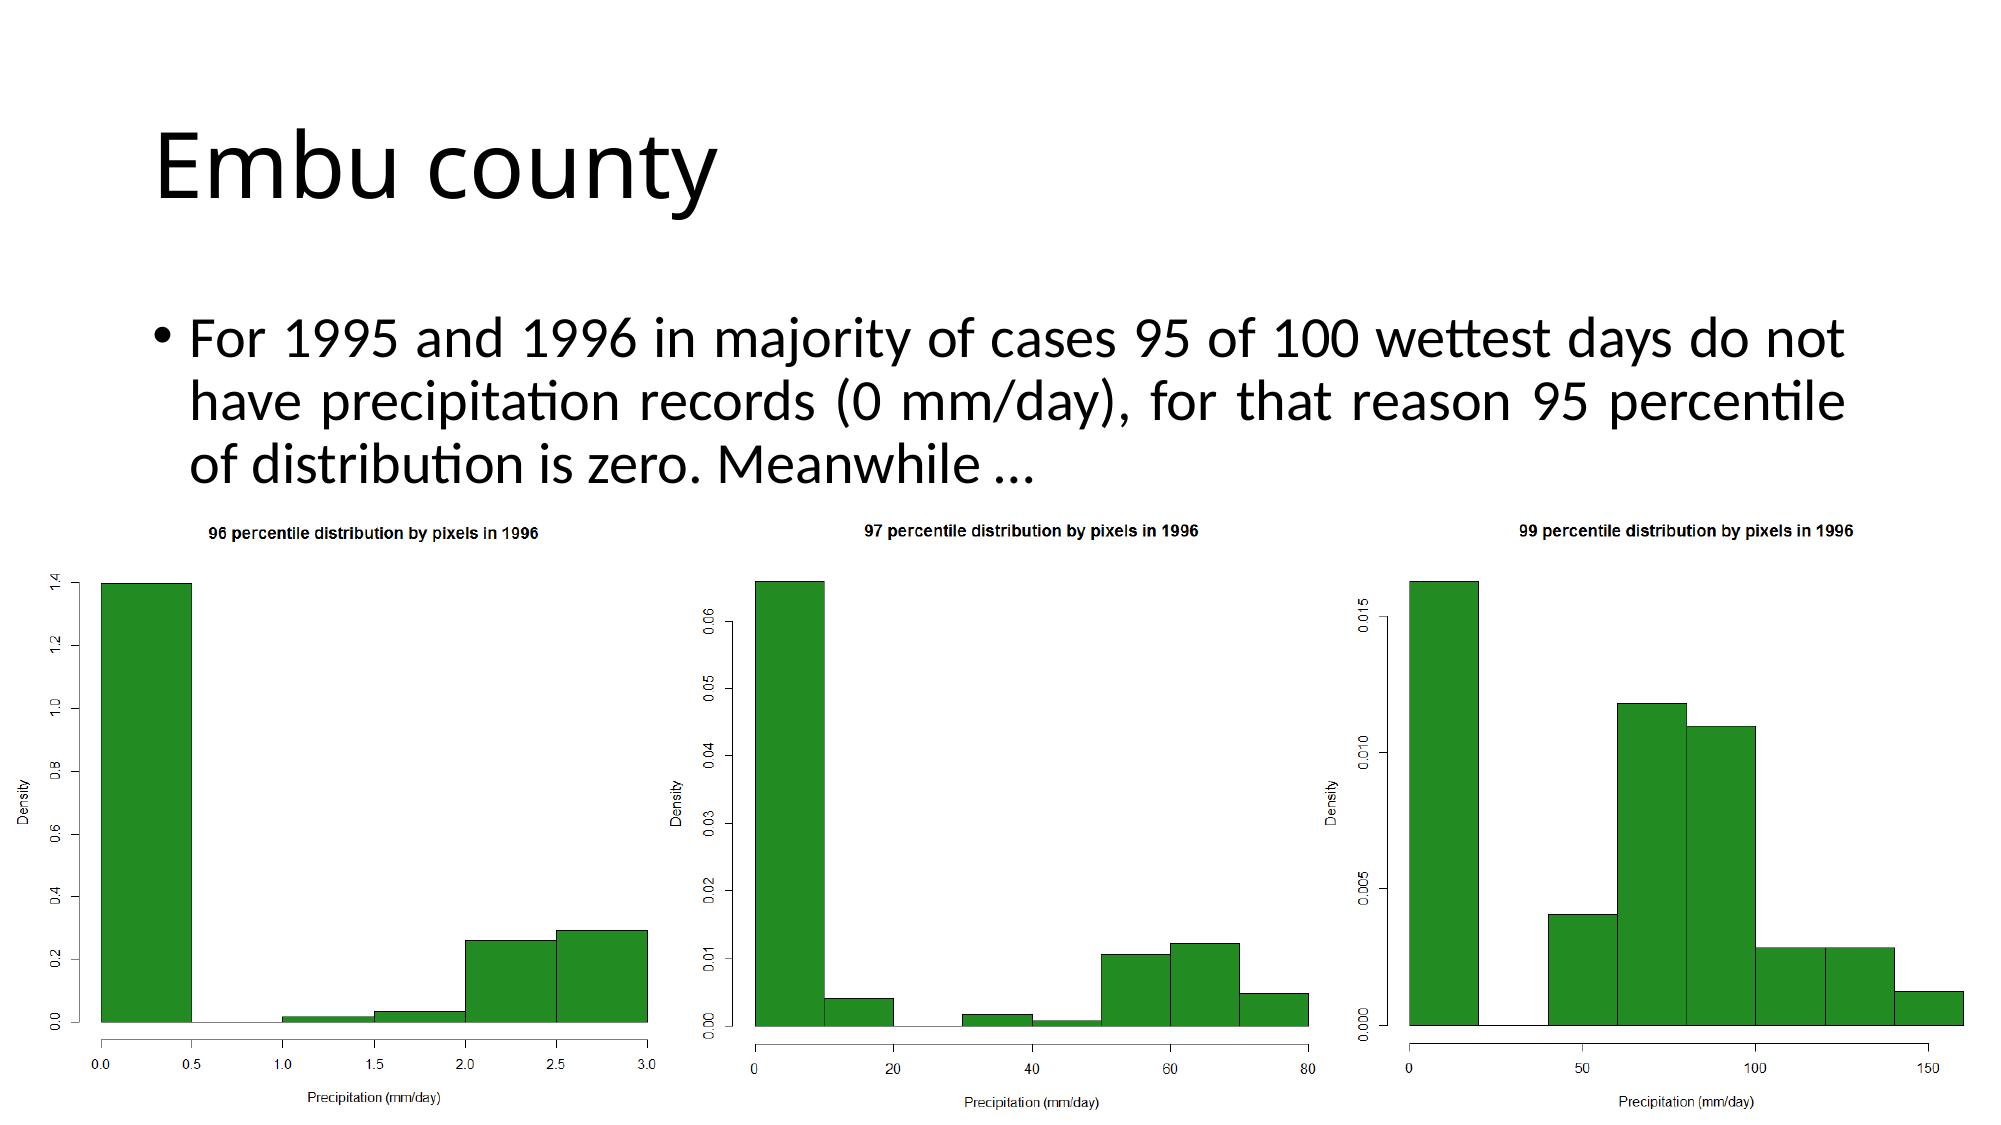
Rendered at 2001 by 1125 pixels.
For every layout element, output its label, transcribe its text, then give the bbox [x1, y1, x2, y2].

picture [17, 512, 1983, 1113]
title Embu county [137, 59, 1863, 278]
list For 1995 and 1996 in majority of cases 95 of 100 wettest days do not have precipitation records (0 mm/day), for that reason 95 percentile of distribution is zero. Meanwhile … [137, 299, 1863, 512]
